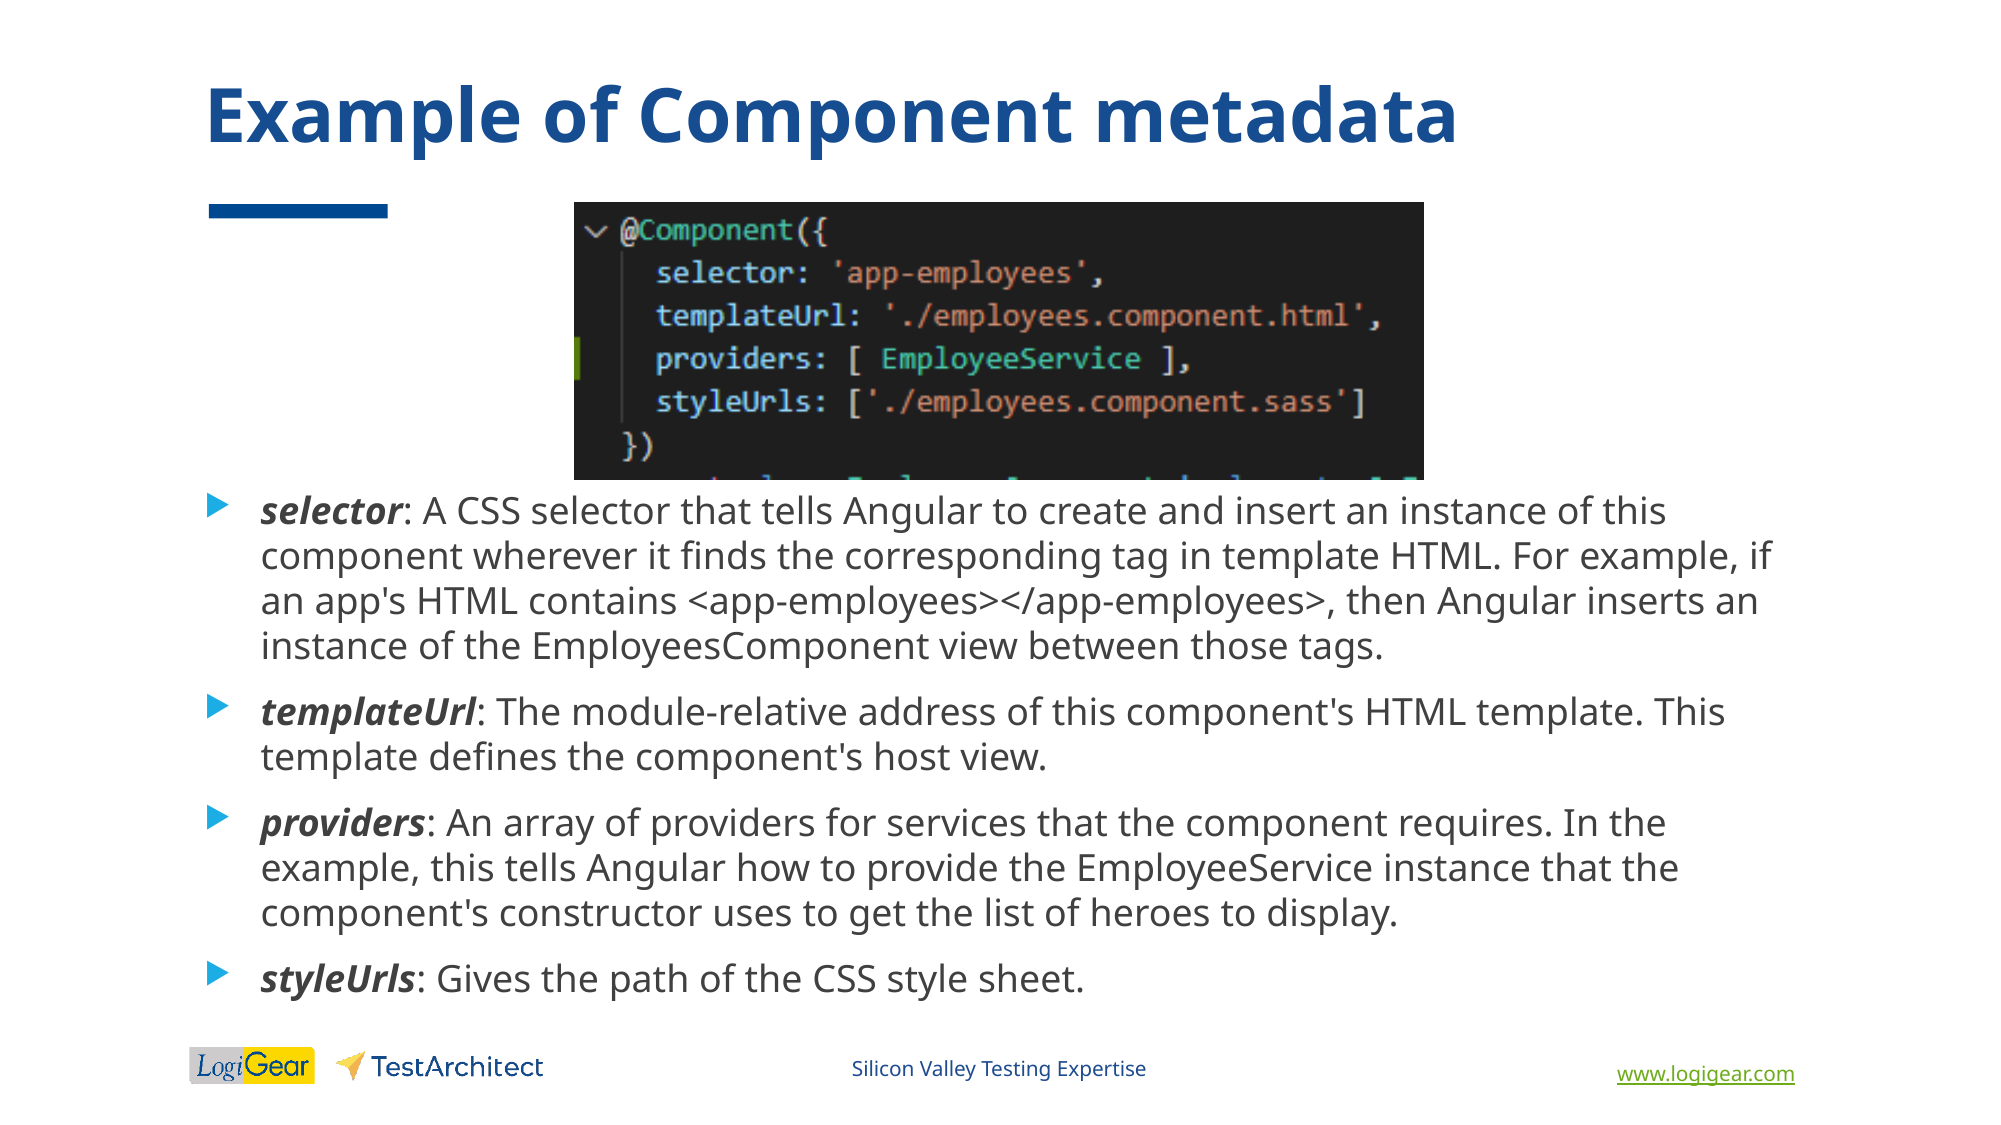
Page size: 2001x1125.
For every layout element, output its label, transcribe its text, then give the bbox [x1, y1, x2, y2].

picture [335, 1051, 543, 1081]
picture [574, 202, 1424, 481]
title Example of Component metadata [189, 54, 1809, 171]
picture [189, 1047, 315, 1085]
list selector: A CSS selector that tells Angular to create and insert an instance of this component wherever it finds the corresponding tag in template HTML. For example, if an app's HTML contains <app-employees></app-employees>, then Angular inserts an instance of the EmployeesComponent view between those tags. templateUrl: The module-relative address of this component's HTML template. This template defines the component's host view. providers: An array of providers for services that the component requires. In the example, this tells Angular how to provide the EmployeeService instance that the component's constructor uses to get the list of heroes to display. styleUrls: Gives the path of the CSS style sheet. [189, 479, 1809, 1041]
